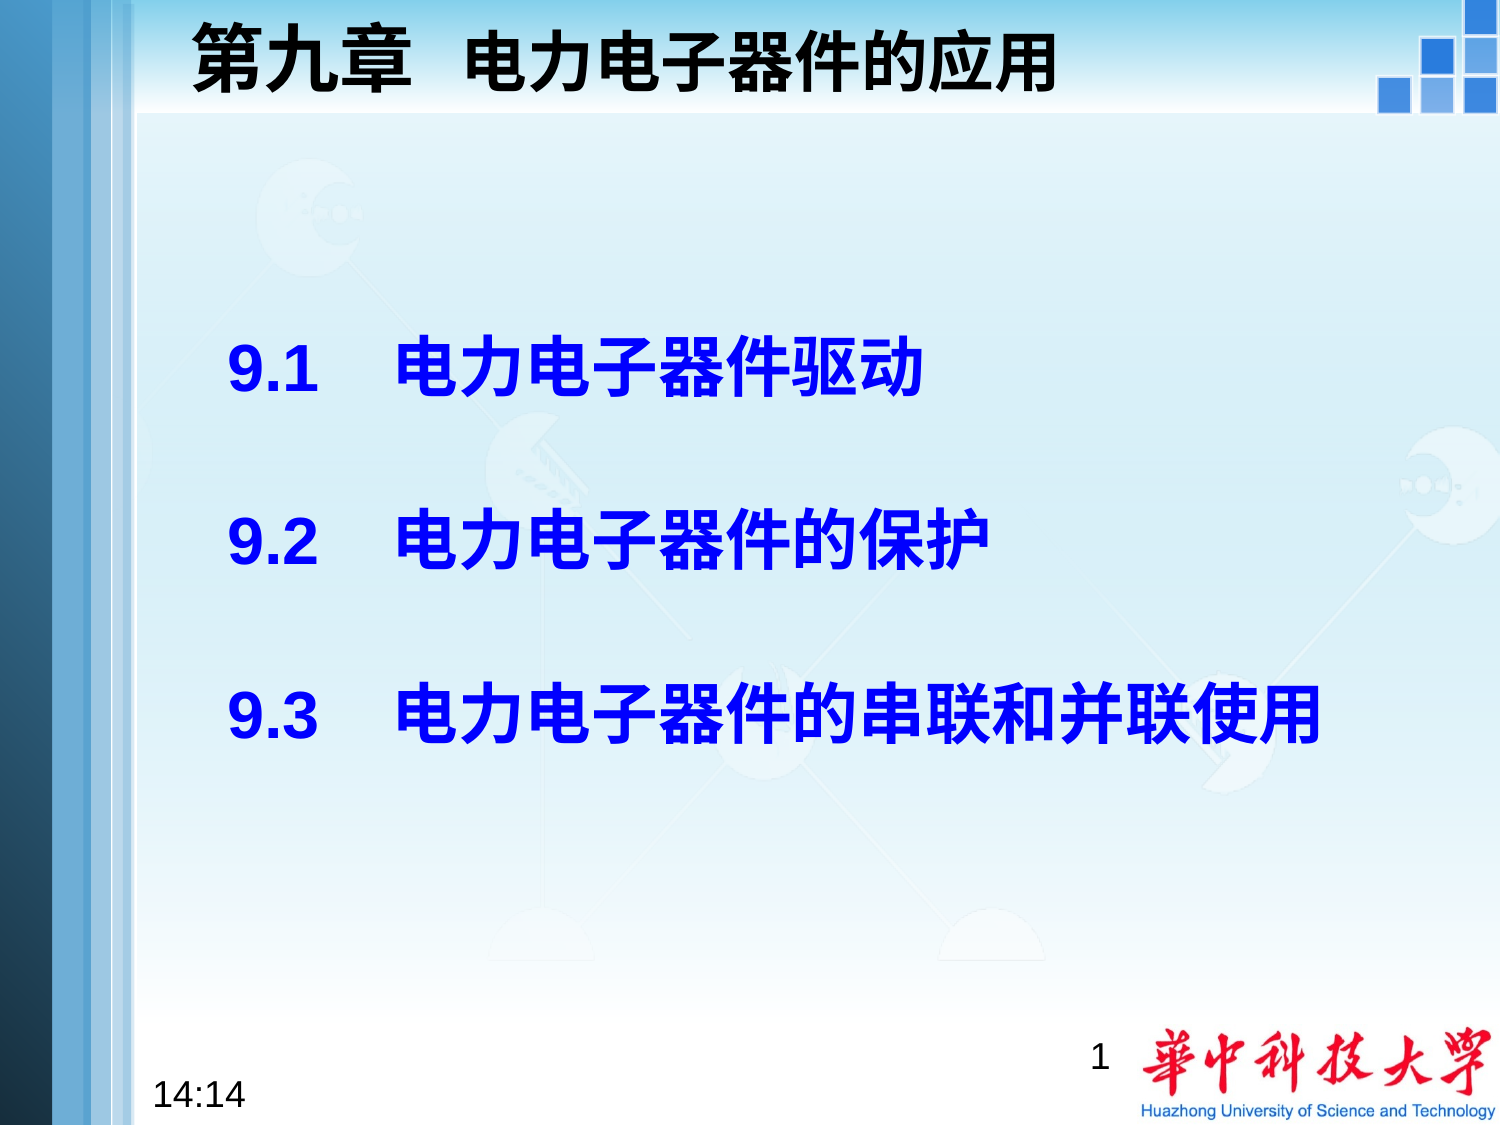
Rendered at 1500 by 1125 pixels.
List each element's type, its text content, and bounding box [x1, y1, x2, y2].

slide_number 1 [1074, 1024, 1425, 1103]
title 第九章 电力电子器件的应用 [174, 24, 1353, 88]
list 9.1 电力电子器件驱动 9.2 电力电子器件的保护 9.3 电力电子器件的串联和并联使用 [212, 237, 1425, 863]
picture [132, 113, 1500, 965]
picture [1137, 1024, 1500, 1125]
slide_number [137, 1062, 288, 1100]
